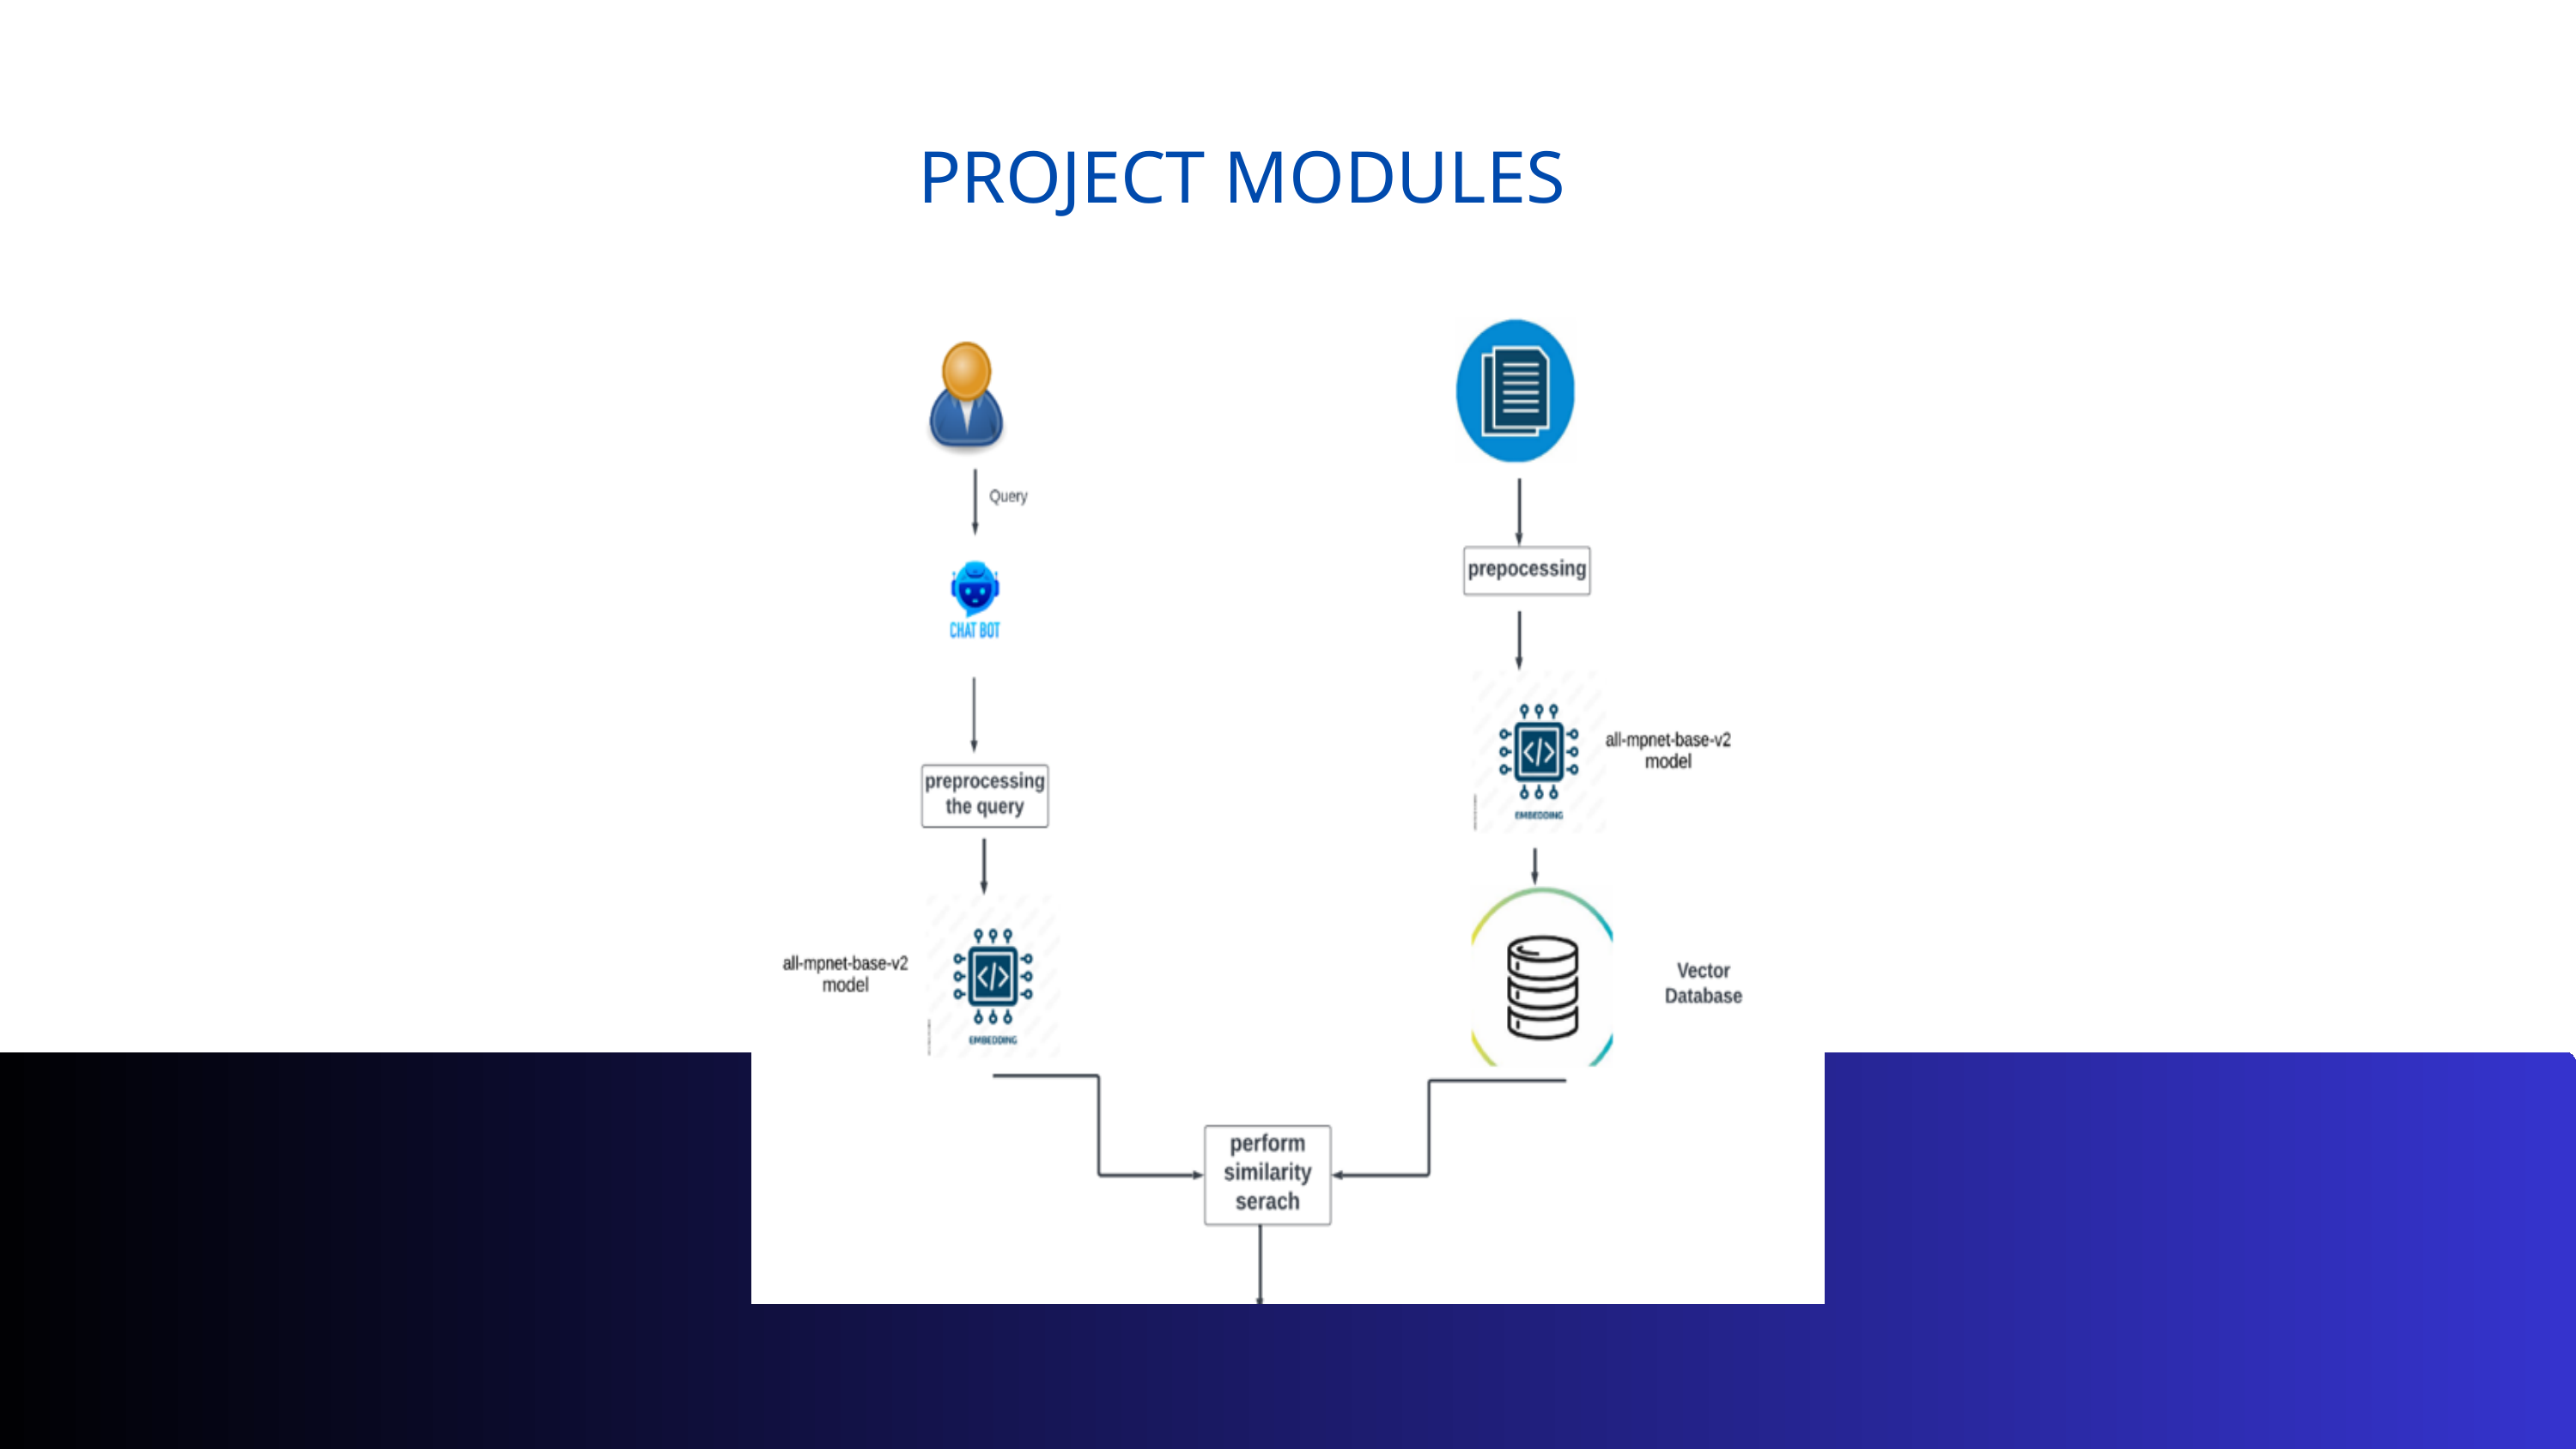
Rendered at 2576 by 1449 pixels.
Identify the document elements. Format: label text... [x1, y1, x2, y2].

text_box PROJECT MODULES [918, 117, 1658, 218]
picture [750, 273, 1826, 1304]
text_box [0, 1052, 2576, 1449]
